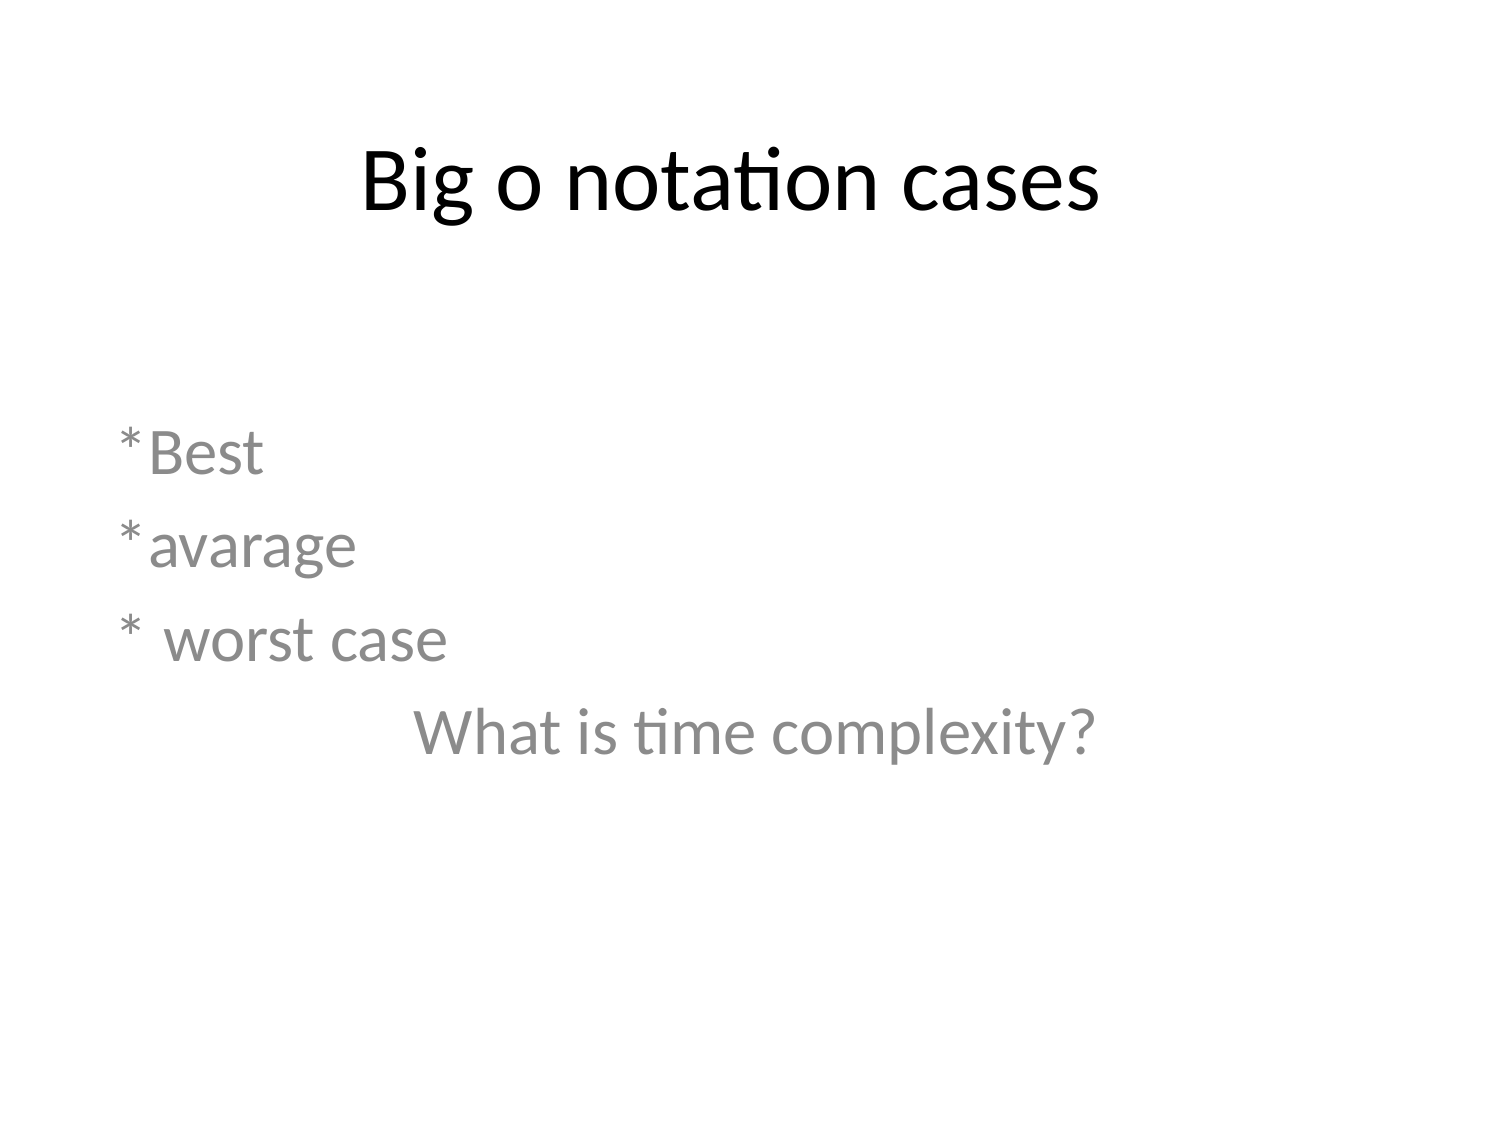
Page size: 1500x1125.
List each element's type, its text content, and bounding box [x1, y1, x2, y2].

title Big o notation cases [75, 87, 1388, 591]
subtitle *Best *avarage * worst case What is time complexity? [99, 399, 1413, 938]
